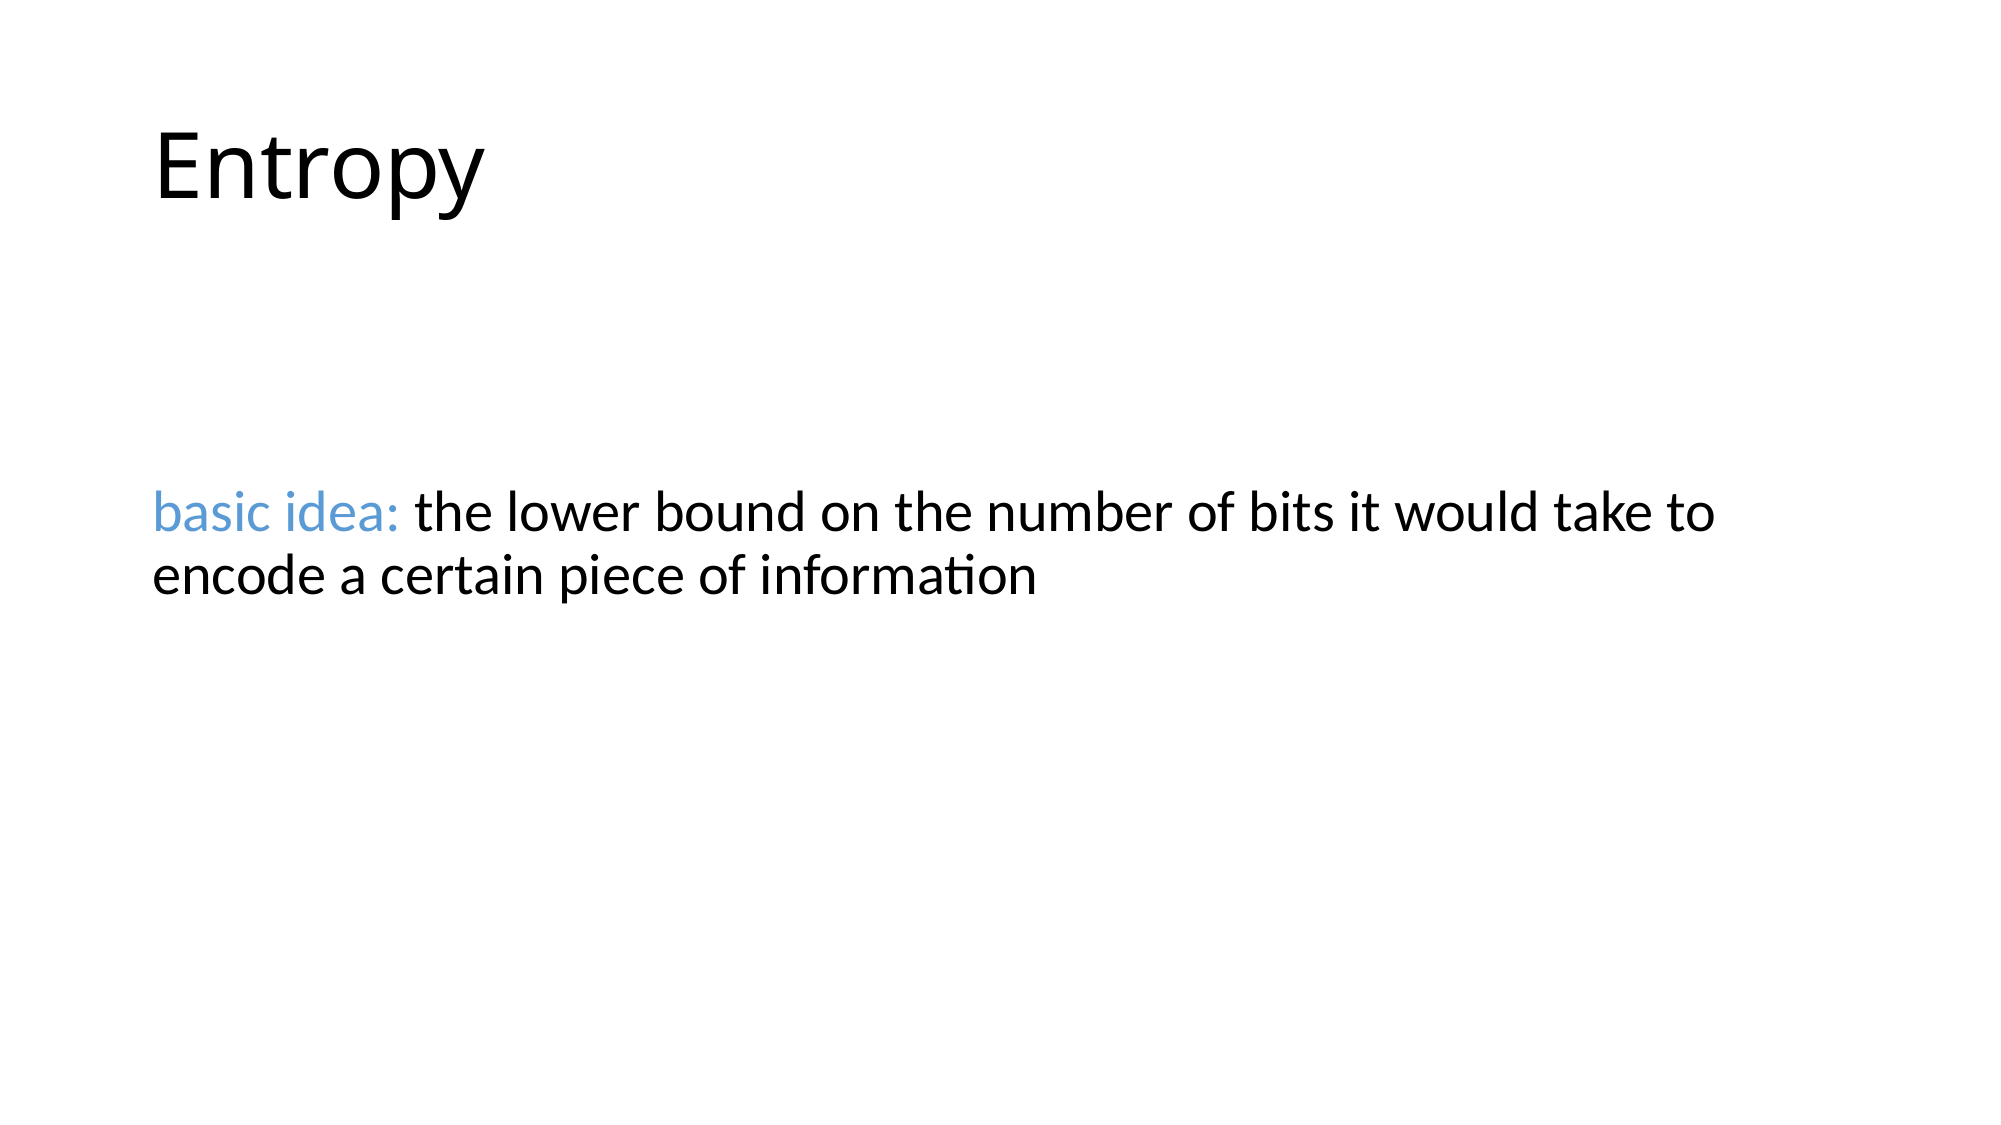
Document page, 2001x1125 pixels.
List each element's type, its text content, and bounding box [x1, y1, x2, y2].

title Entropy [137, 59, 1863, 278]
